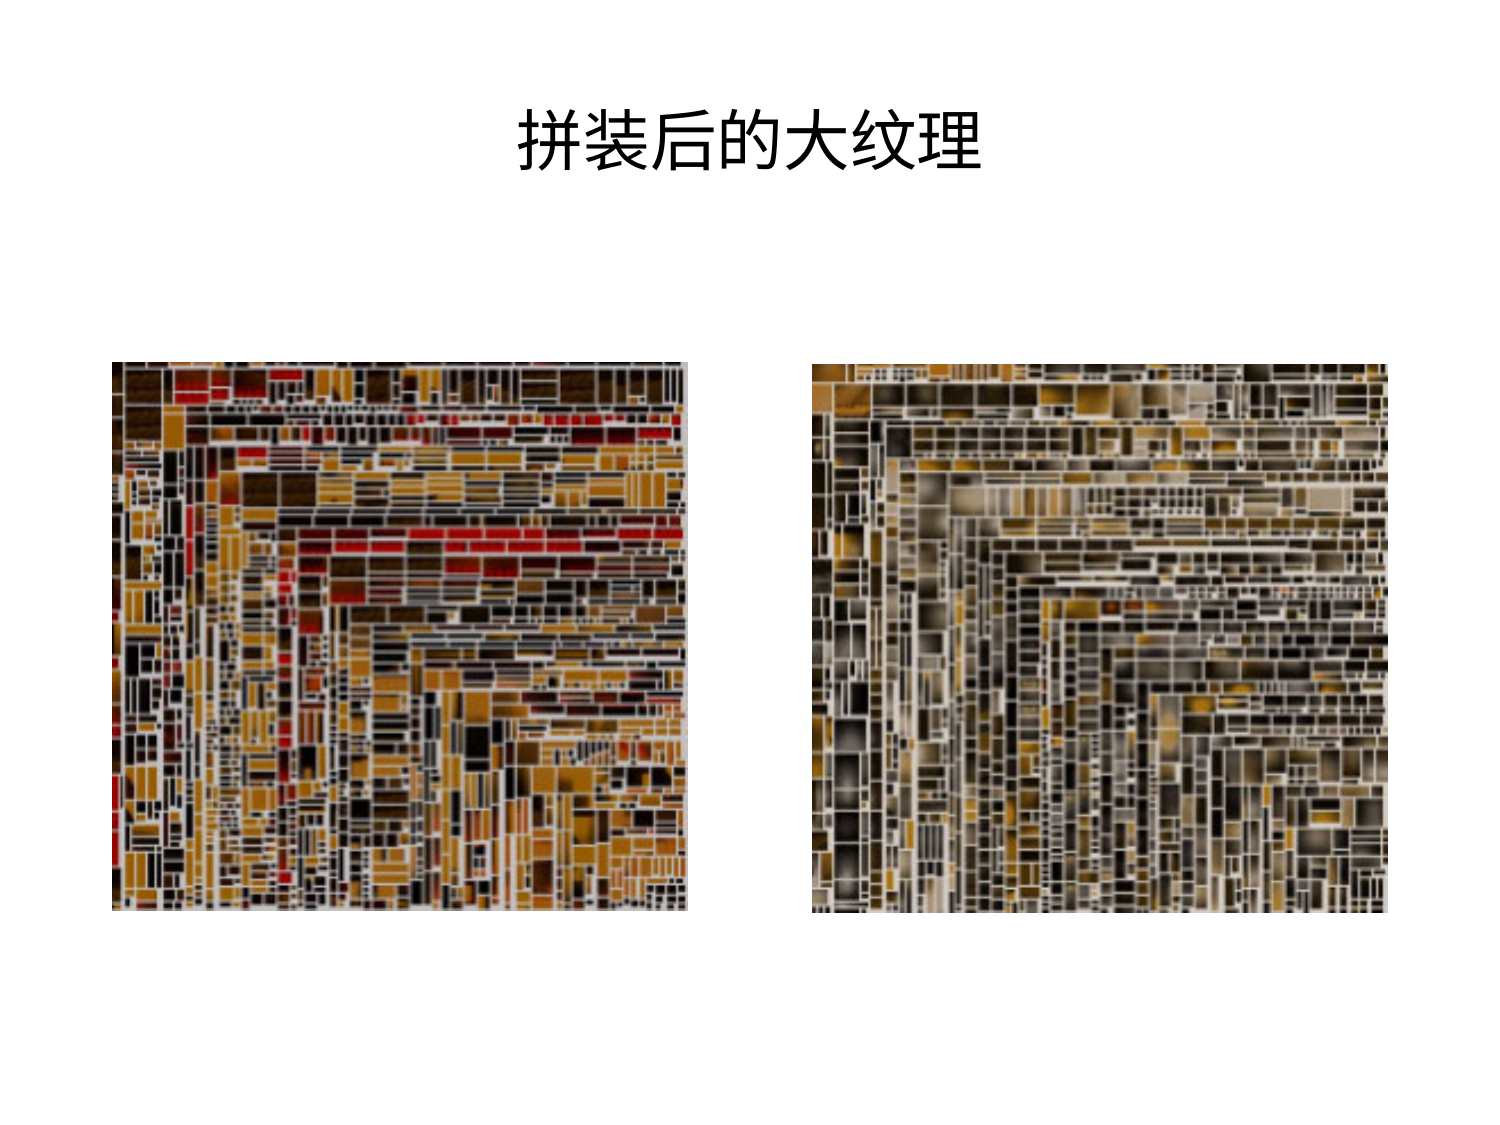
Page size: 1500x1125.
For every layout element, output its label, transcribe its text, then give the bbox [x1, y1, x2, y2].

title 拼装后的大纹理 [75, 45, 1425, 233]
picture [812, 364, 1388, 913]
picture [112, 362, 688, 911]
